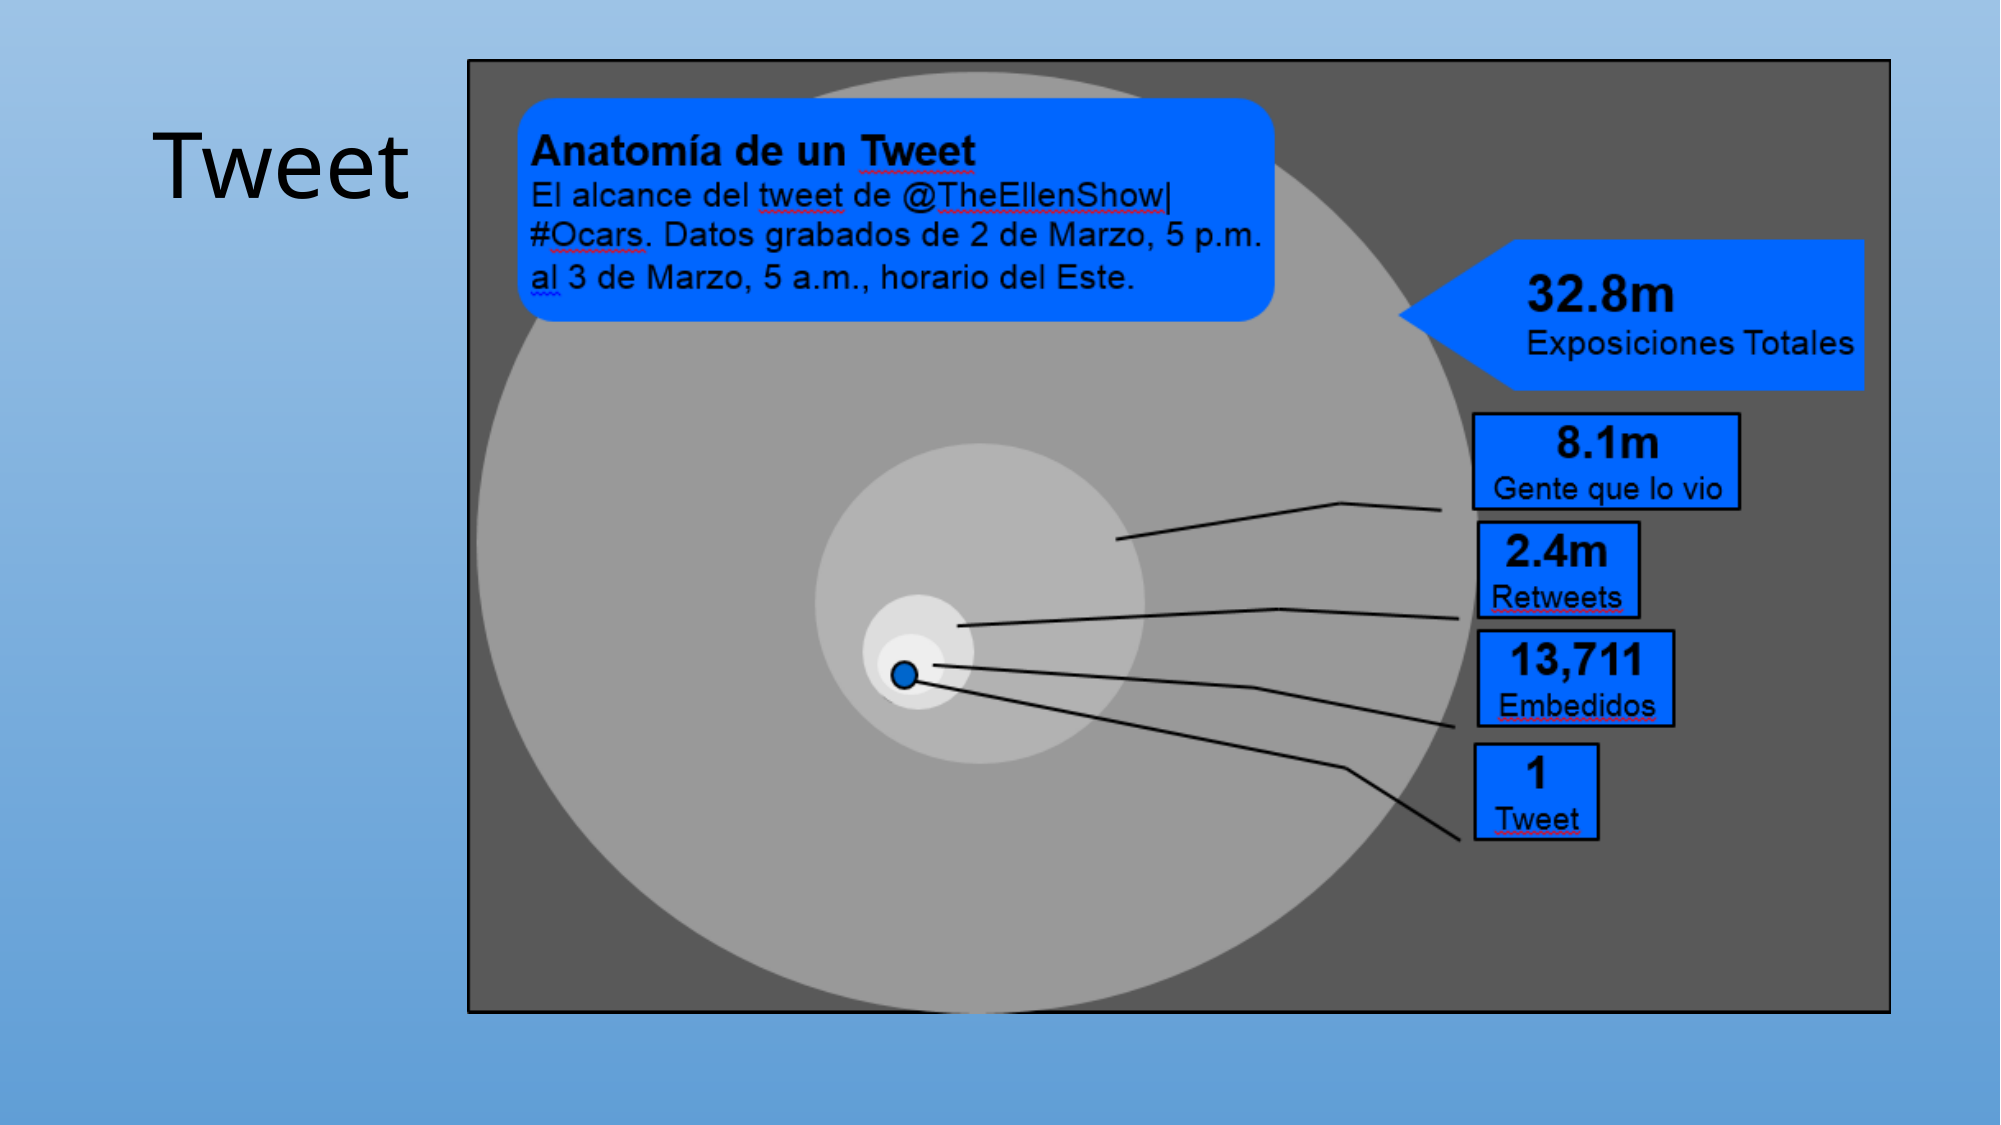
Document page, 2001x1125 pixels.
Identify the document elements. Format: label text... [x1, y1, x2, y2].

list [467, 59, 1891, 1014]
title Tweet [137, 59, 467, 278]
